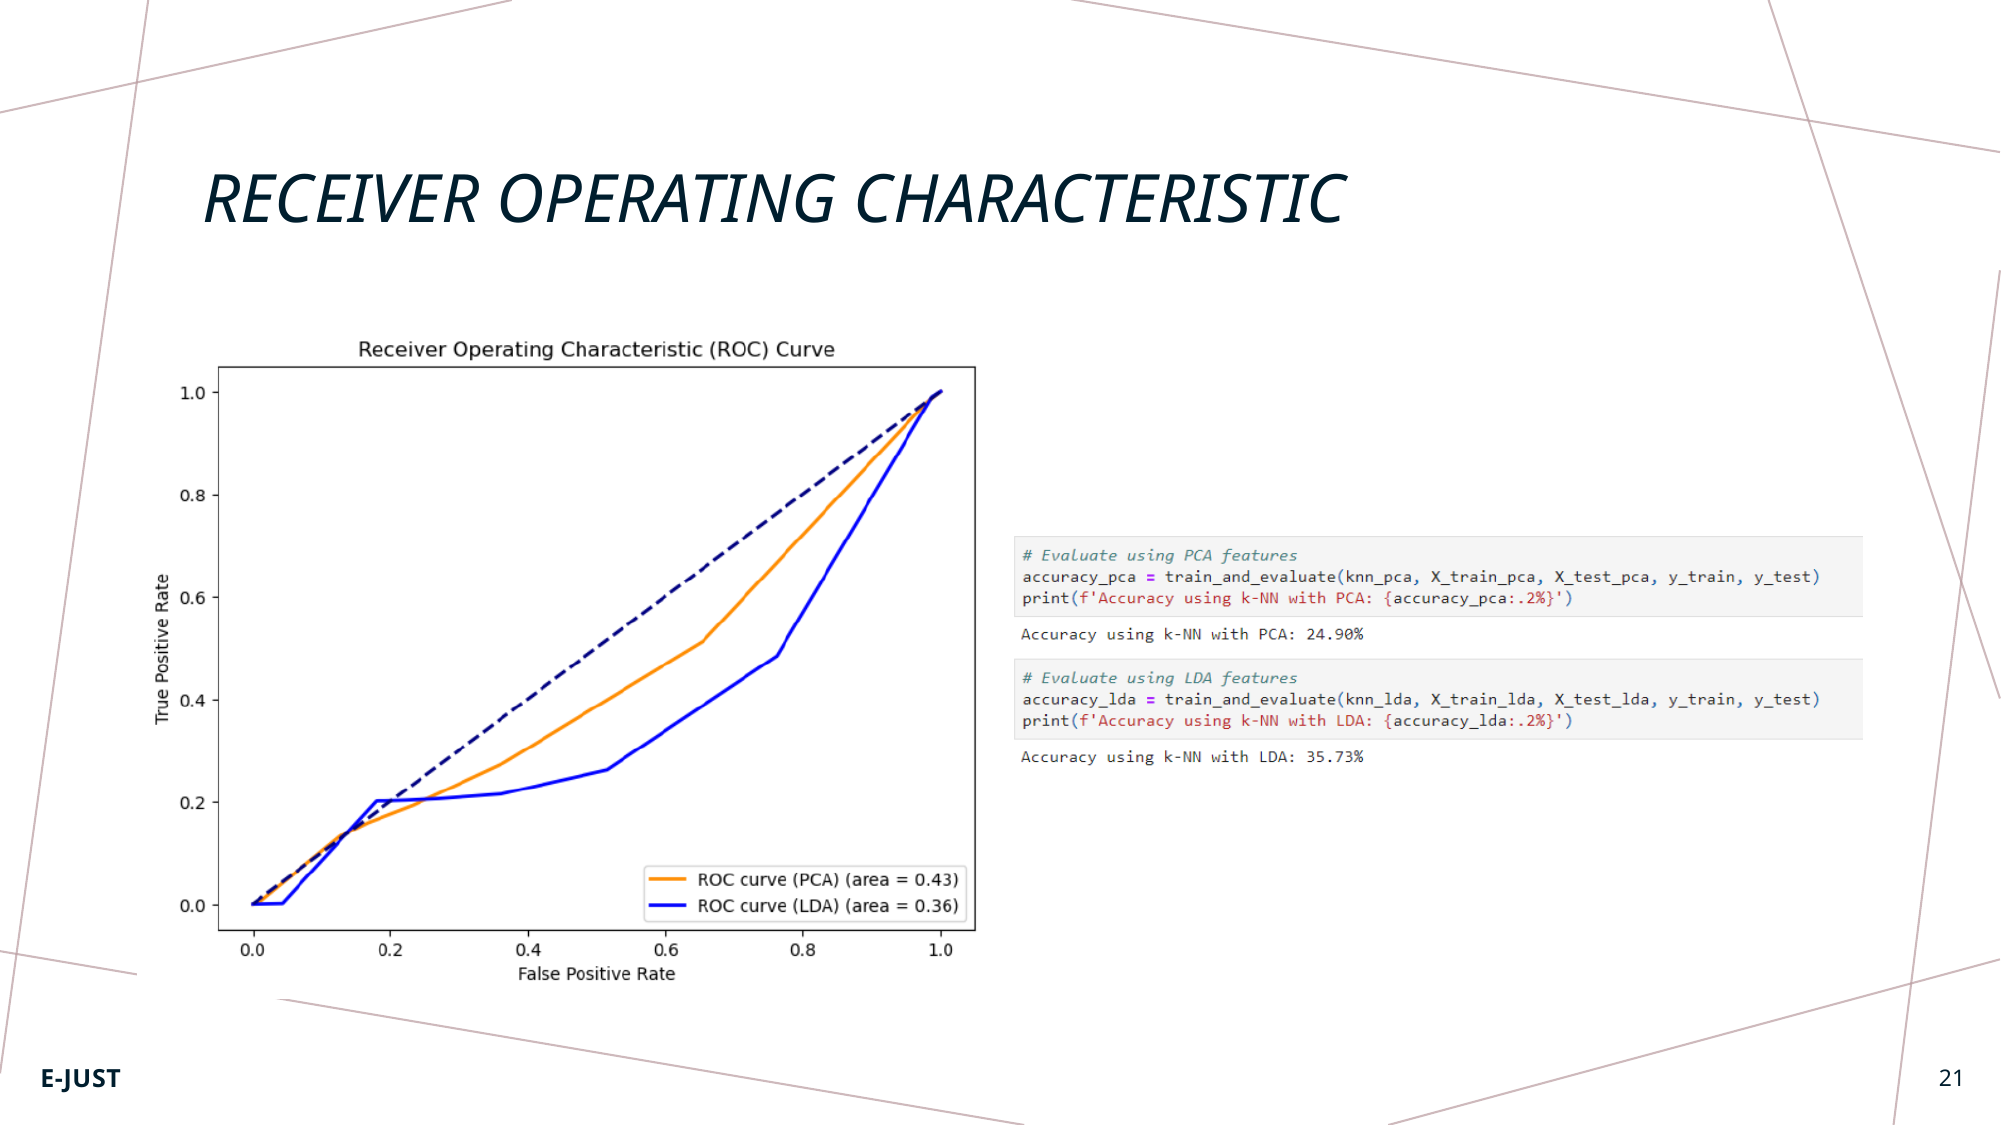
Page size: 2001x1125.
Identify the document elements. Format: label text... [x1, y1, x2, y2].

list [1012, 535, 1863, 793]
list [137, 330, 988, 999]
footer E-JUST [25, 1049, 764, 1110]
slide_number 21 [1903, 1049, 1981, 1110]
title Receiver Operating Characteristic [187, 87, 1813, 315]
